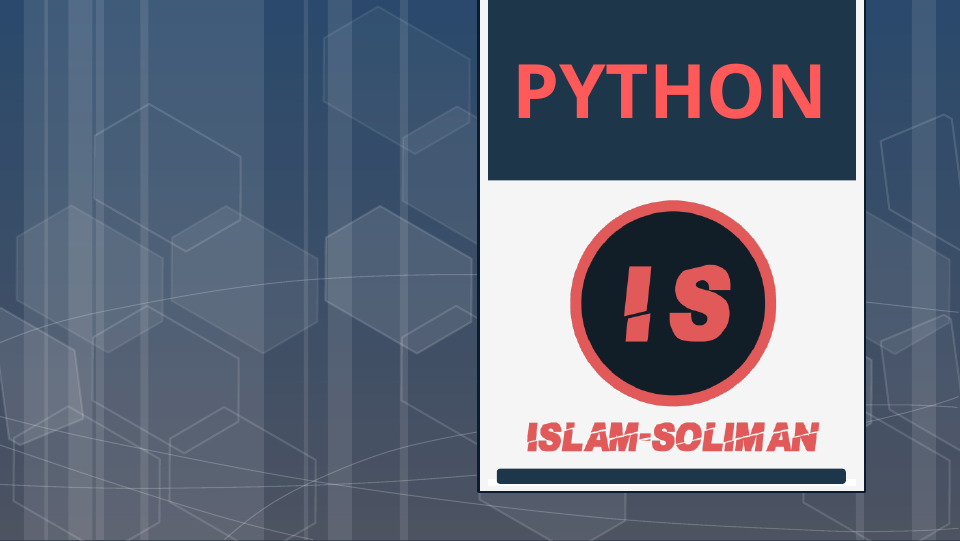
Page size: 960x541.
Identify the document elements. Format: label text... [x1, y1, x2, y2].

picture [508, 173, 834, 479]
text_box [836, 468, 846, 484]
title PYTHON [495, 46, 844, 139]
text_box [496, 468, 506, 484]
